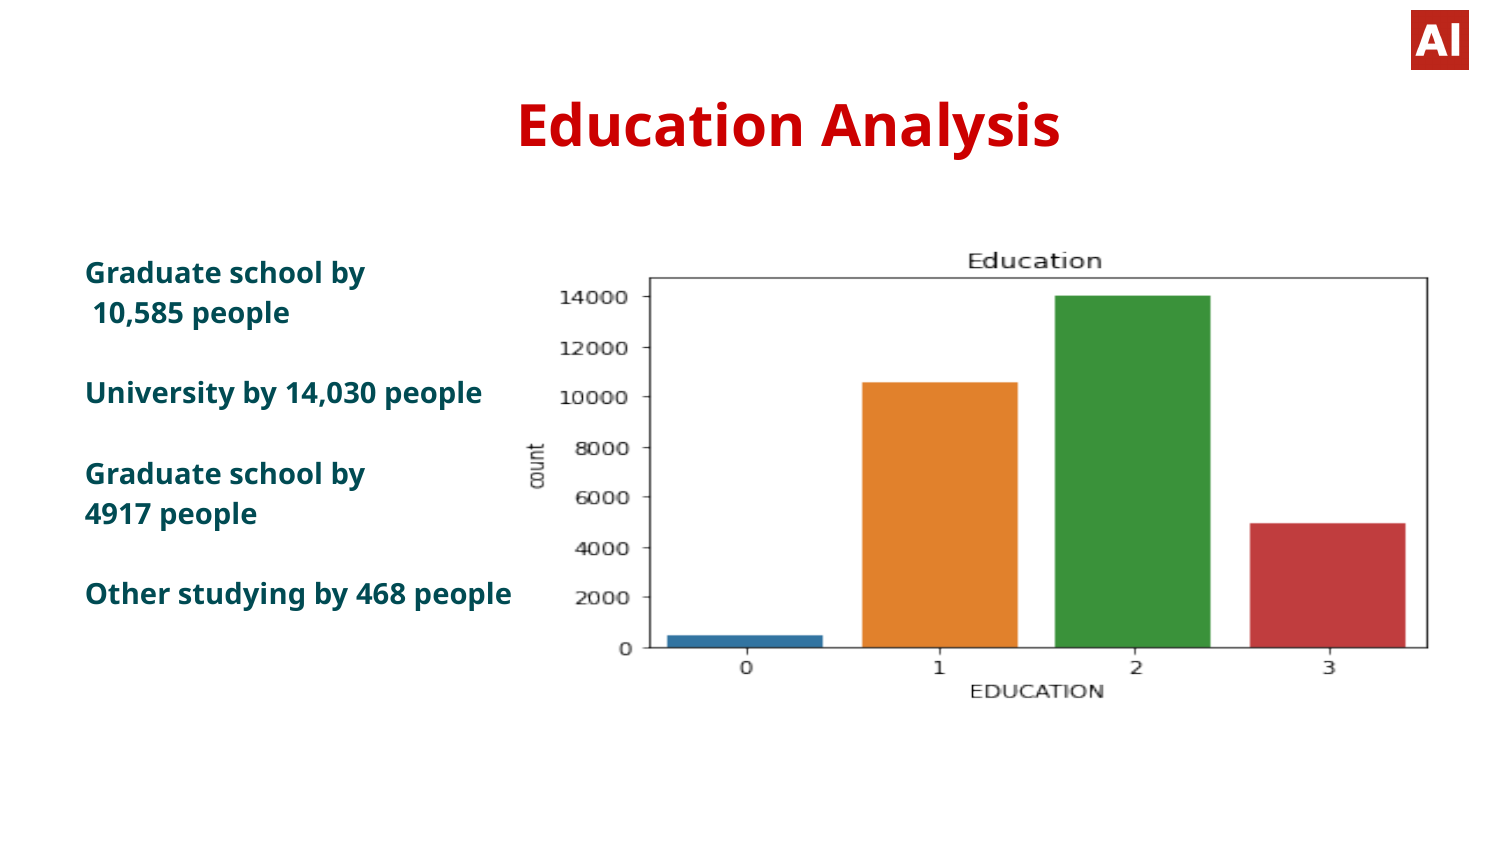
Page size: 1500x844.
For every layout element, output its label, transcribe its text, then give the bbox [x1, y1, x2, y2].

picture [510, 240, 1442, 712]
title Education Analysis [51, 72, 1449, 167]
picture [1411, 10, 1469, 70]
list Graduate school by 10,585 people University by 14,030 people Graduate school by 4917 people Other studying by 468 people [51, 189, 1449, 750]
